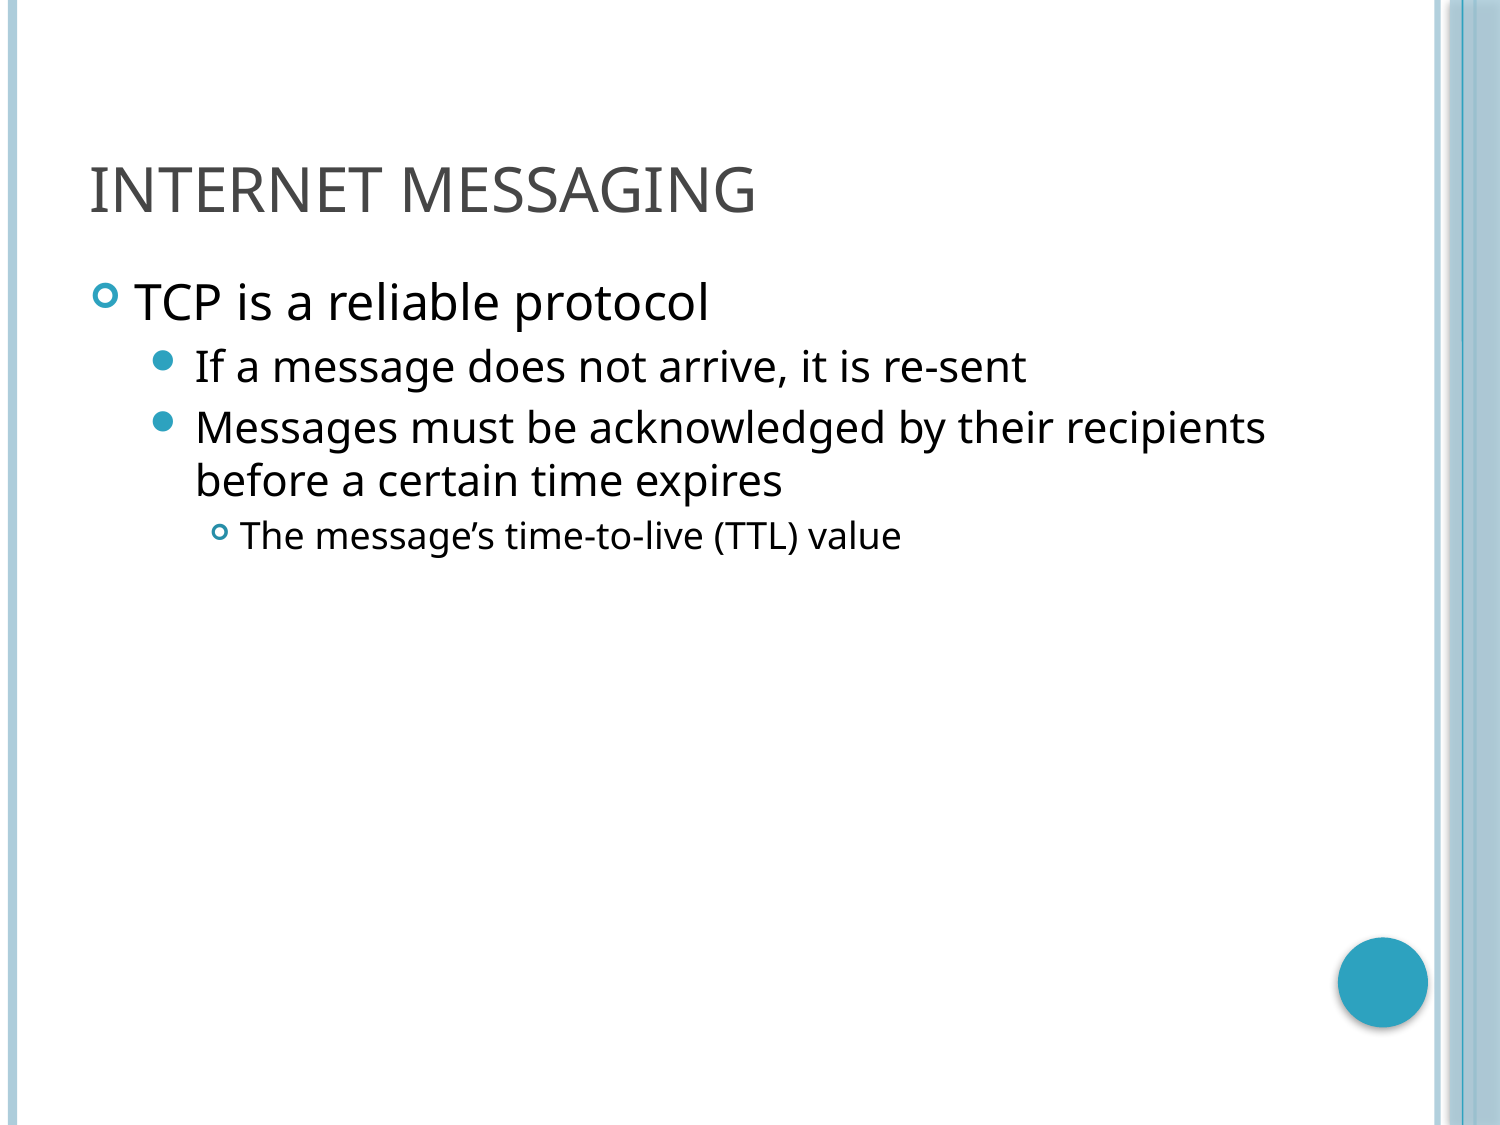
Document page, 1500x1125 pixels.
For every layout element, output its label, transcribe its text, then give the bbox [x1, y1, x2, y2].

list TCP is a reliable protocol If a message does not arrive, it is re-sent Messages must be acknowledged by their recipients before a certain time expires The message’s time-to-live (TTL) value [75, 262, 1300, 1062]
title Internet Messaging [75, 45, 1300, 233]
